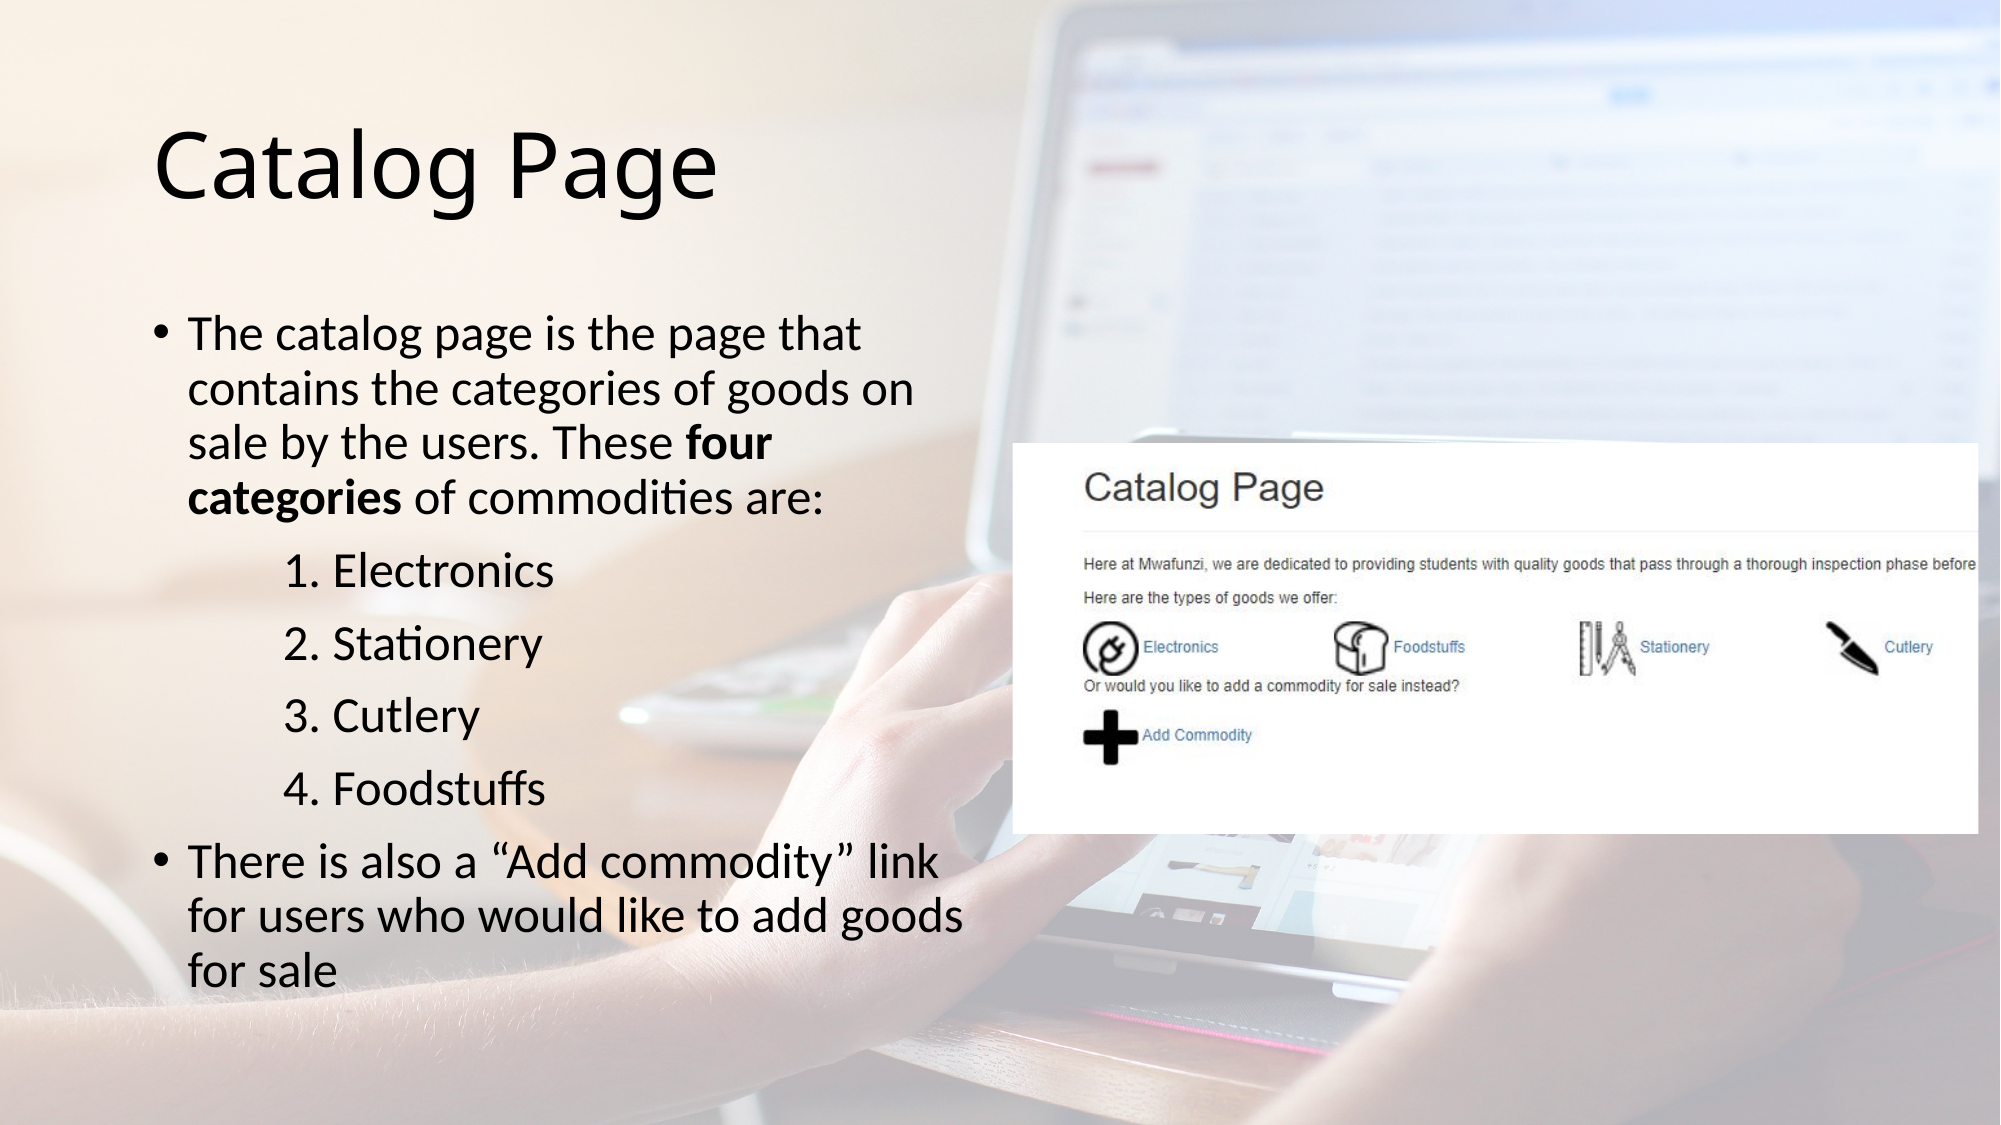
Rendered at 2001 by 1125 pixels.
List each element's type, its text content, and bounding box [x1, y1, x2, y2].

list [1012, 443, 1979, 834]
list The catalog page is the page that contains the categories of goods on sale by the users. These four categories of commodities are: 1. Electronics 2. Stationery 3. Cutlery 4. Foodstuffs There is also a “Add commodity” link for users who would like to add goods for sale [137, 299, 988, 1014]
title Catalog Page [137, 59, 1863, 278]
